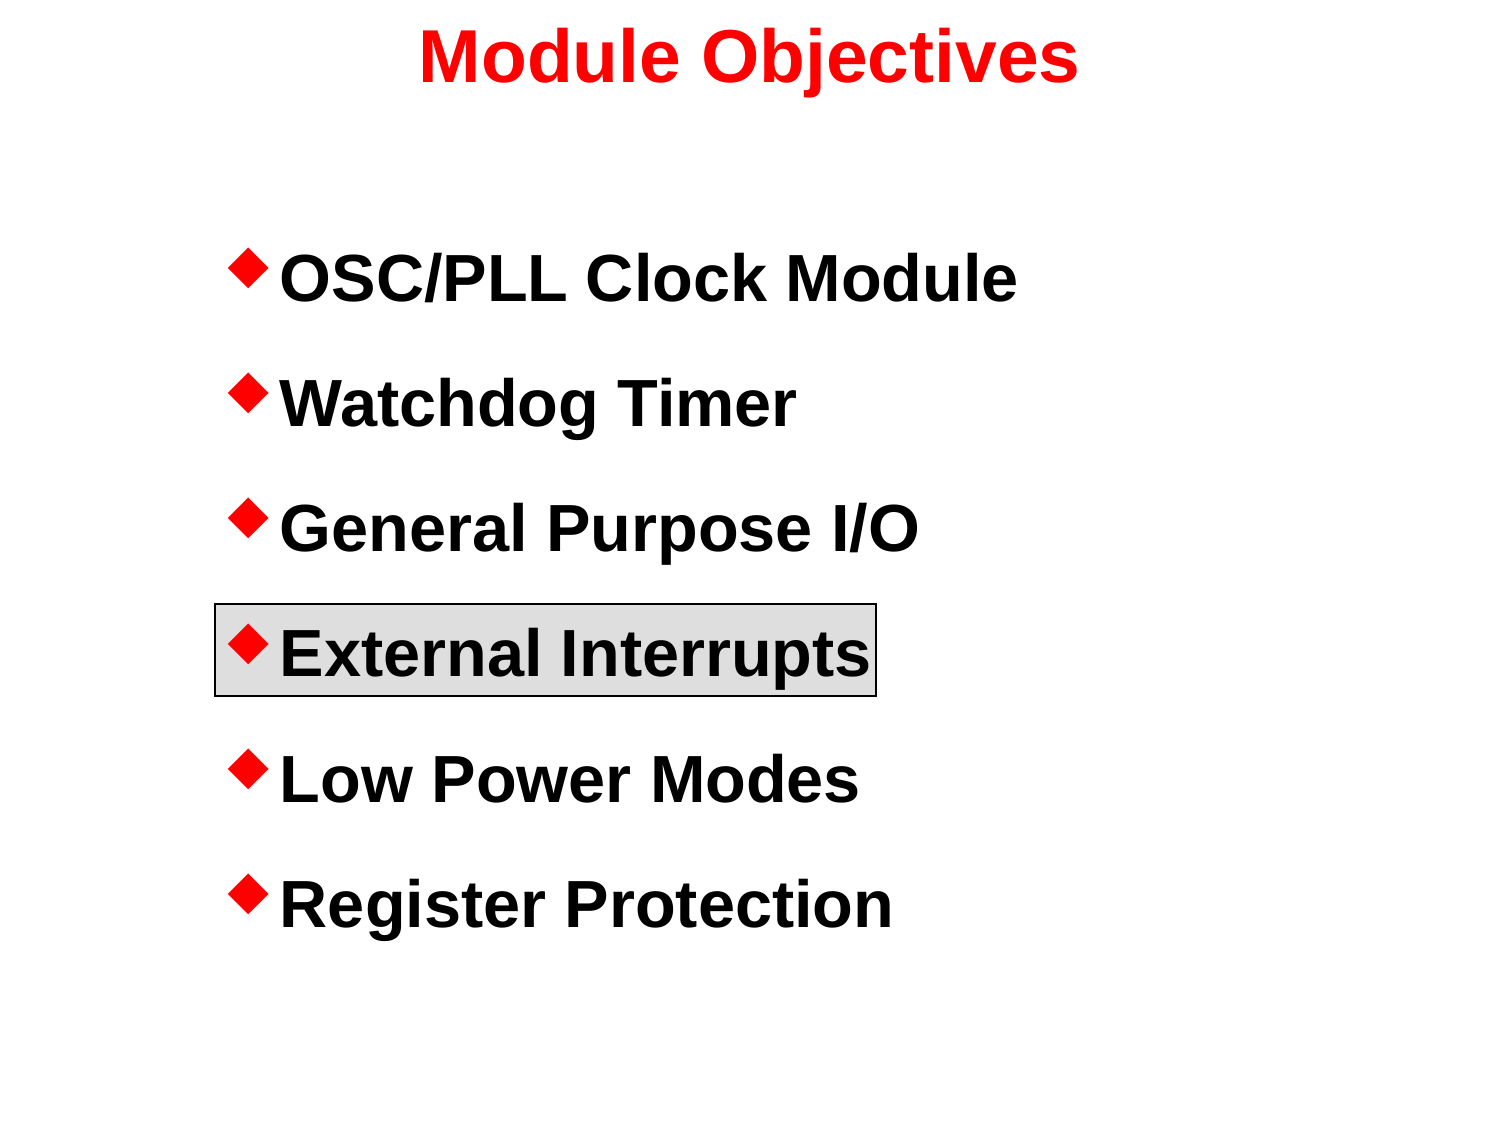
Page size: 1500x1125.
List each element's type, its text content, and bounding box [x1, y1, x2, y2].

list OSC/PLL Clock Module Watchdog Timer General Purpose I/O External Interrupts Low Power Modes Register Protection [208, 195, 1292, 1043]
title Module Objectives [0, 0, 1500, 122]
